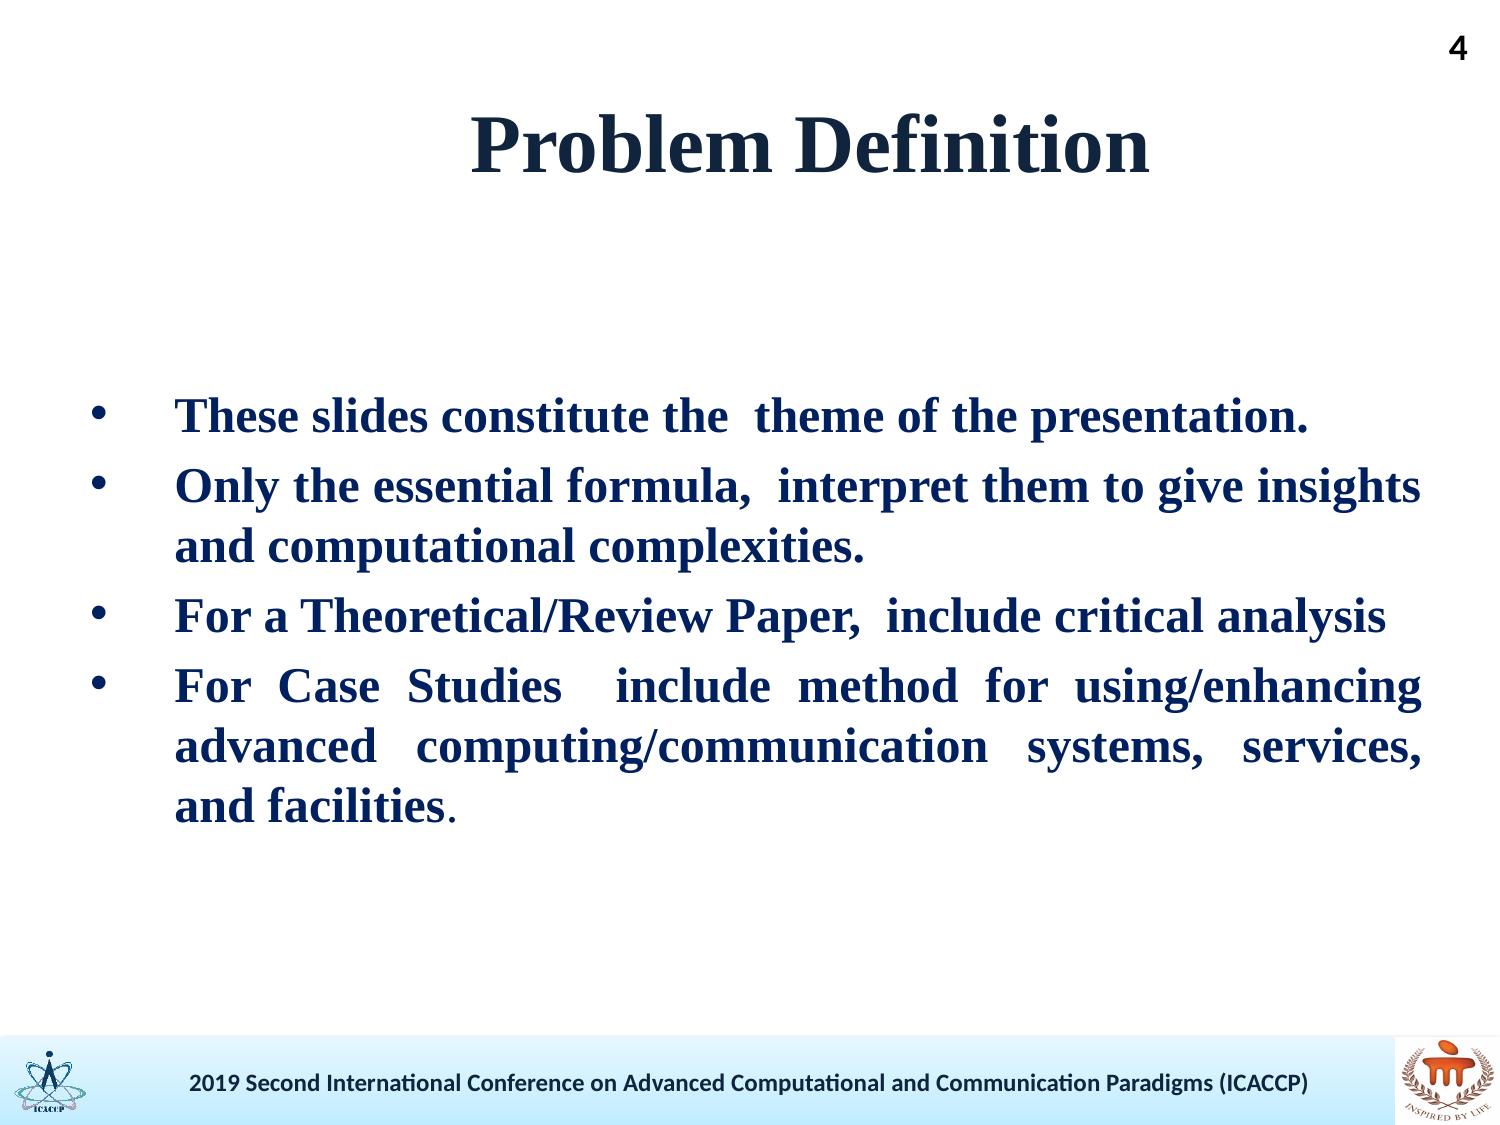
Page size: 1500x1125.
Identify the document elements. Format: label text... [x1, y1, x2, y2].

picture [0, 1037, 101, 1125]
title Problem Definition [154, 53, 1468, 224]
text_box 4 [1424, 15, 1493, 76]
list These slides constitute the theme of the presentation. Only the essential formula, interpret them to give insights and computational complexities. For a Theoretical/Review Paper, include critical analysis For Case Studies include method for using/enhancing advanced computing/communication systems, services, and facilities. [75, 375, 1438, 863]
footer 2019 Second International Conference on Advanced Computational and Communication Paradigms (ICACCP) [101, 1037, 1392, 1125]
picture [1395, 1037, 1500, 1125]
